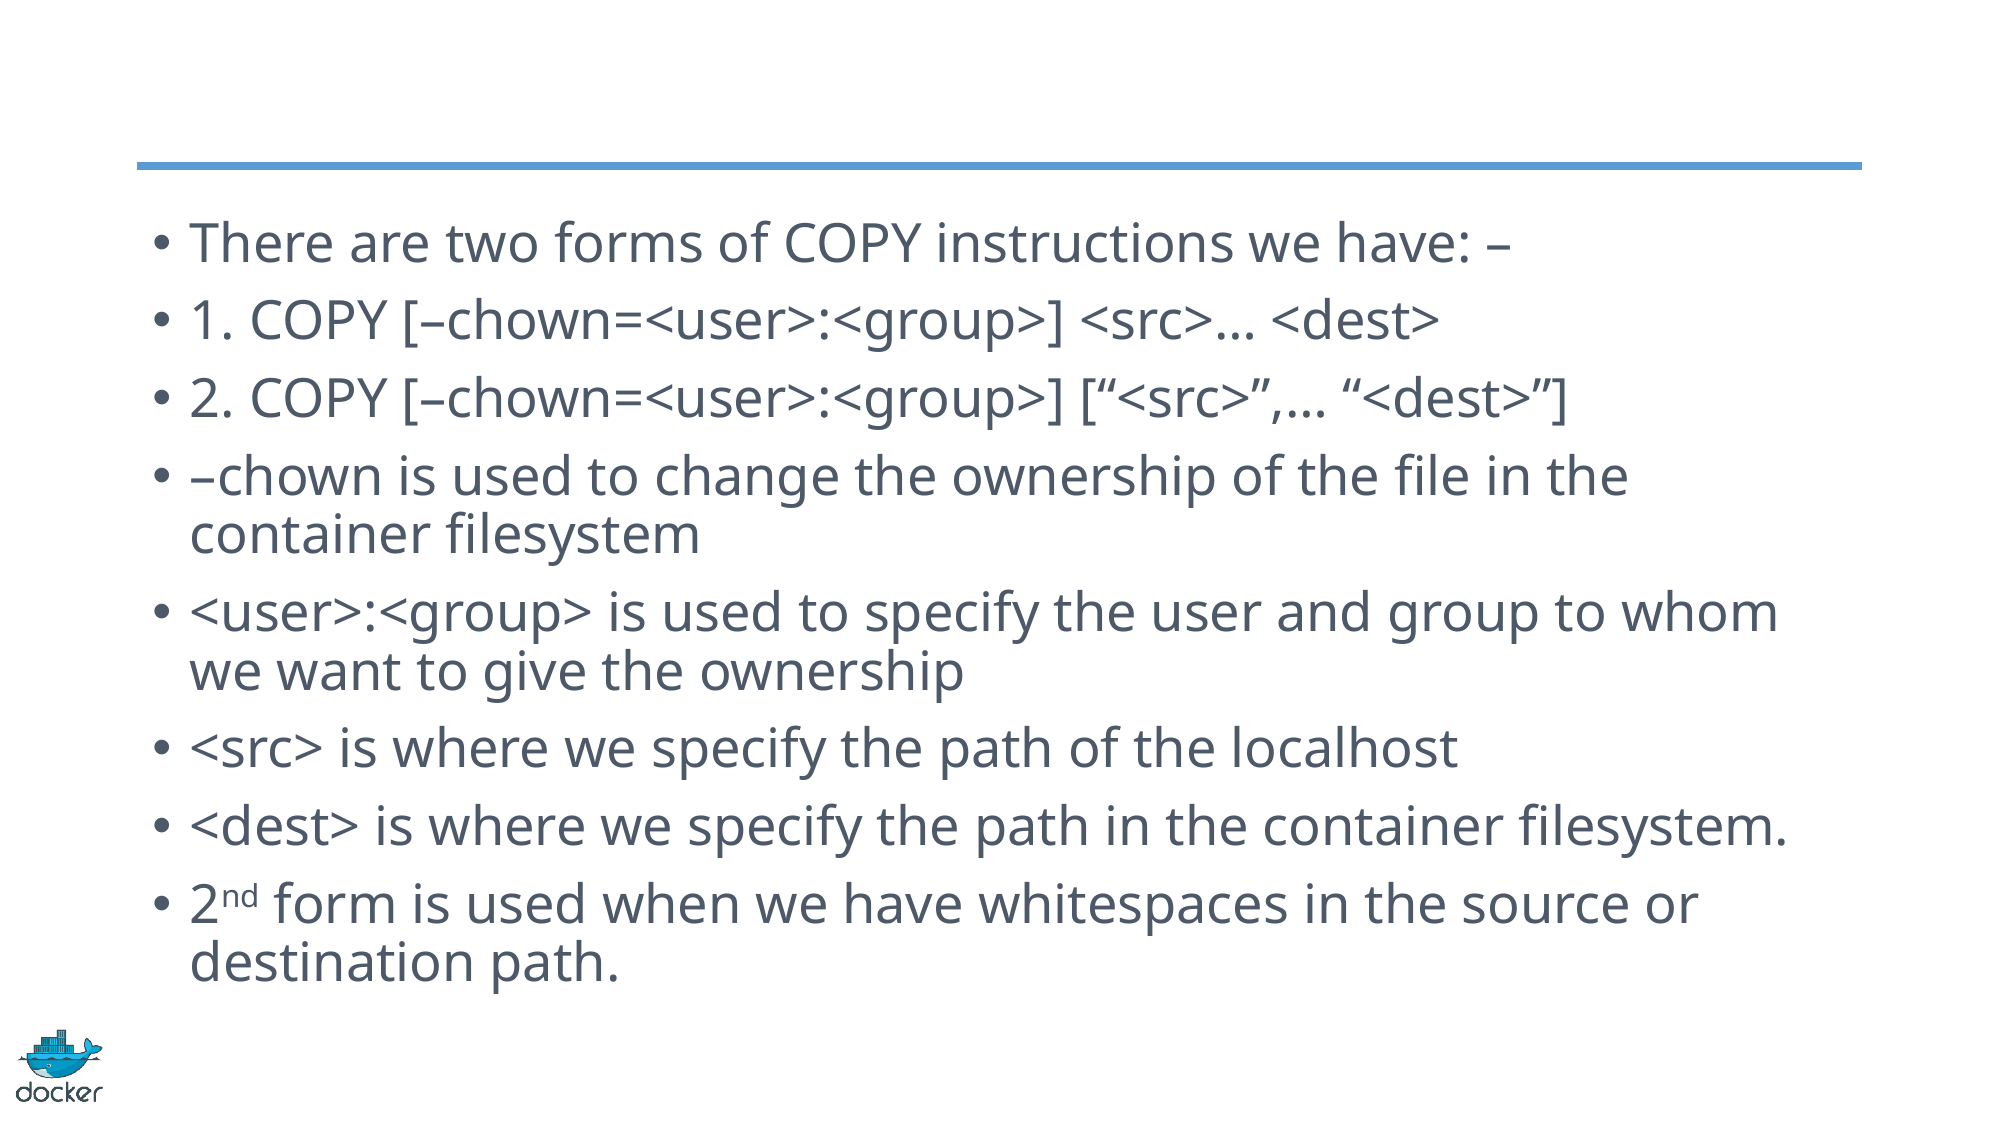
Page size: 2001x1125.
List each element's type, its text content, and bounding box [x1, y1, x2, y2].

picture [0, 1010, 131, 1121]
list There are two forms of COPY instructions we have: – 1. COPY [–chown=<user>:<group>] <src>… <dest> 2. COPY [–chown=<user>:<group>] [“<src>”,… “<dest>”] –chown is used to change the ownership of the file in the container filesystem <user>:<group> is used to specify the user and group to whom we want to give the ownership <src> is where we specify the path of the localhost <dest> is where we specify the path in the container filesystem. 2nd form is used when we have whitespaces in the source or destination path. [137, 207, 1863, 1014]
